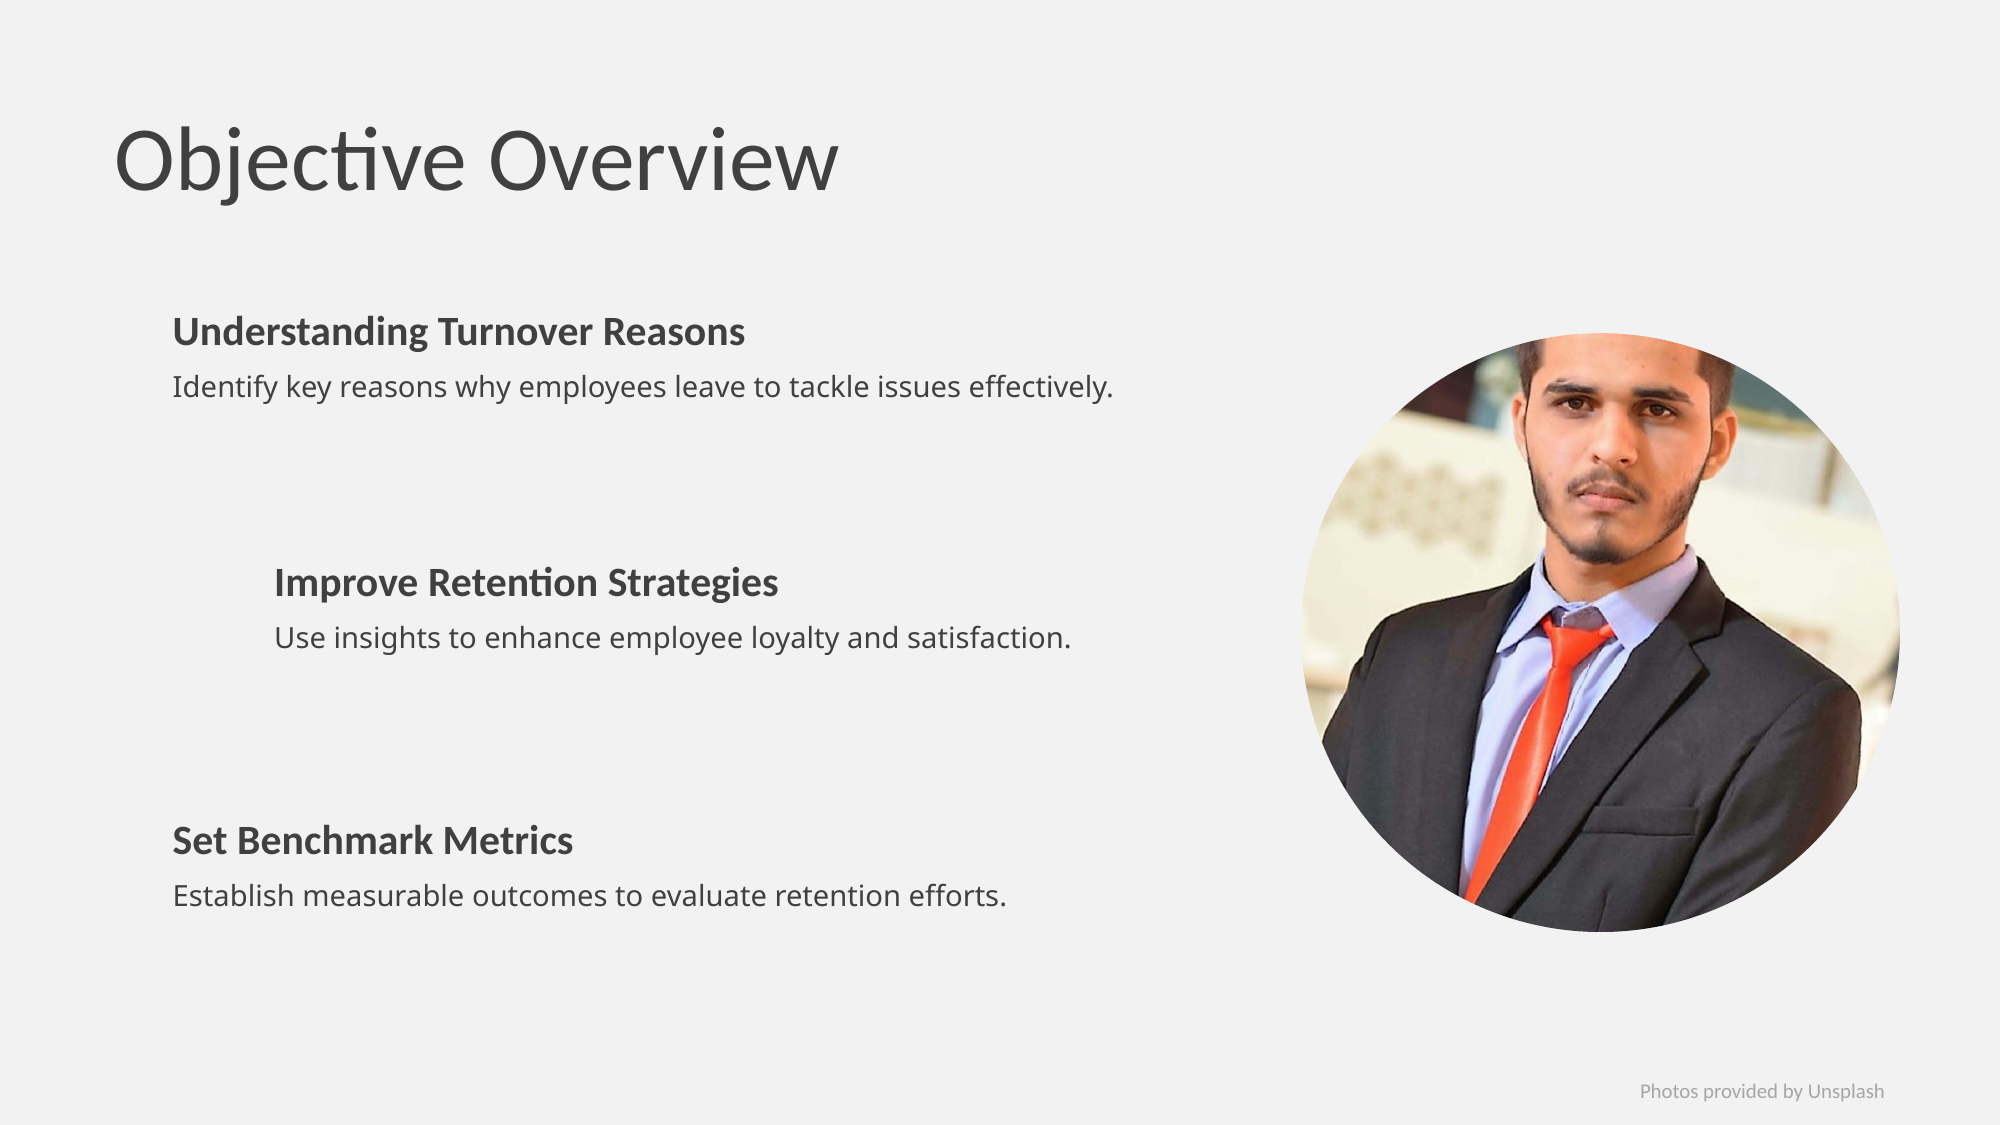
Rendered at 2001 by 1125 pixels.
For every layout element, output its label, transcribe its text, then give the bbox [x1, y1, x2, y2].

list Understanding Turnover Reasons [157, 264, 1302, 362]
list Use insights to enhance employee loyalty and satisfaction. [259, 615, 1267, 732]
list Establish measurable outcomes to evaluate retention efforts. [157, 874, 1302, 990]
list Set Benchmark Metrics [157, 773, 1301, 872]
list Improve Retention Strategies [259, 515, 1267, 613]
title Objective Overview [99, 59, 1900, 262]
list Identify key reasons why employees leave to tackle issues effectively. [157, 364, 1301, 480]
picture [1301, 333, 1900, 933]
list Photos provided by Unsplash [1367, 1072, 1900, 1103]
